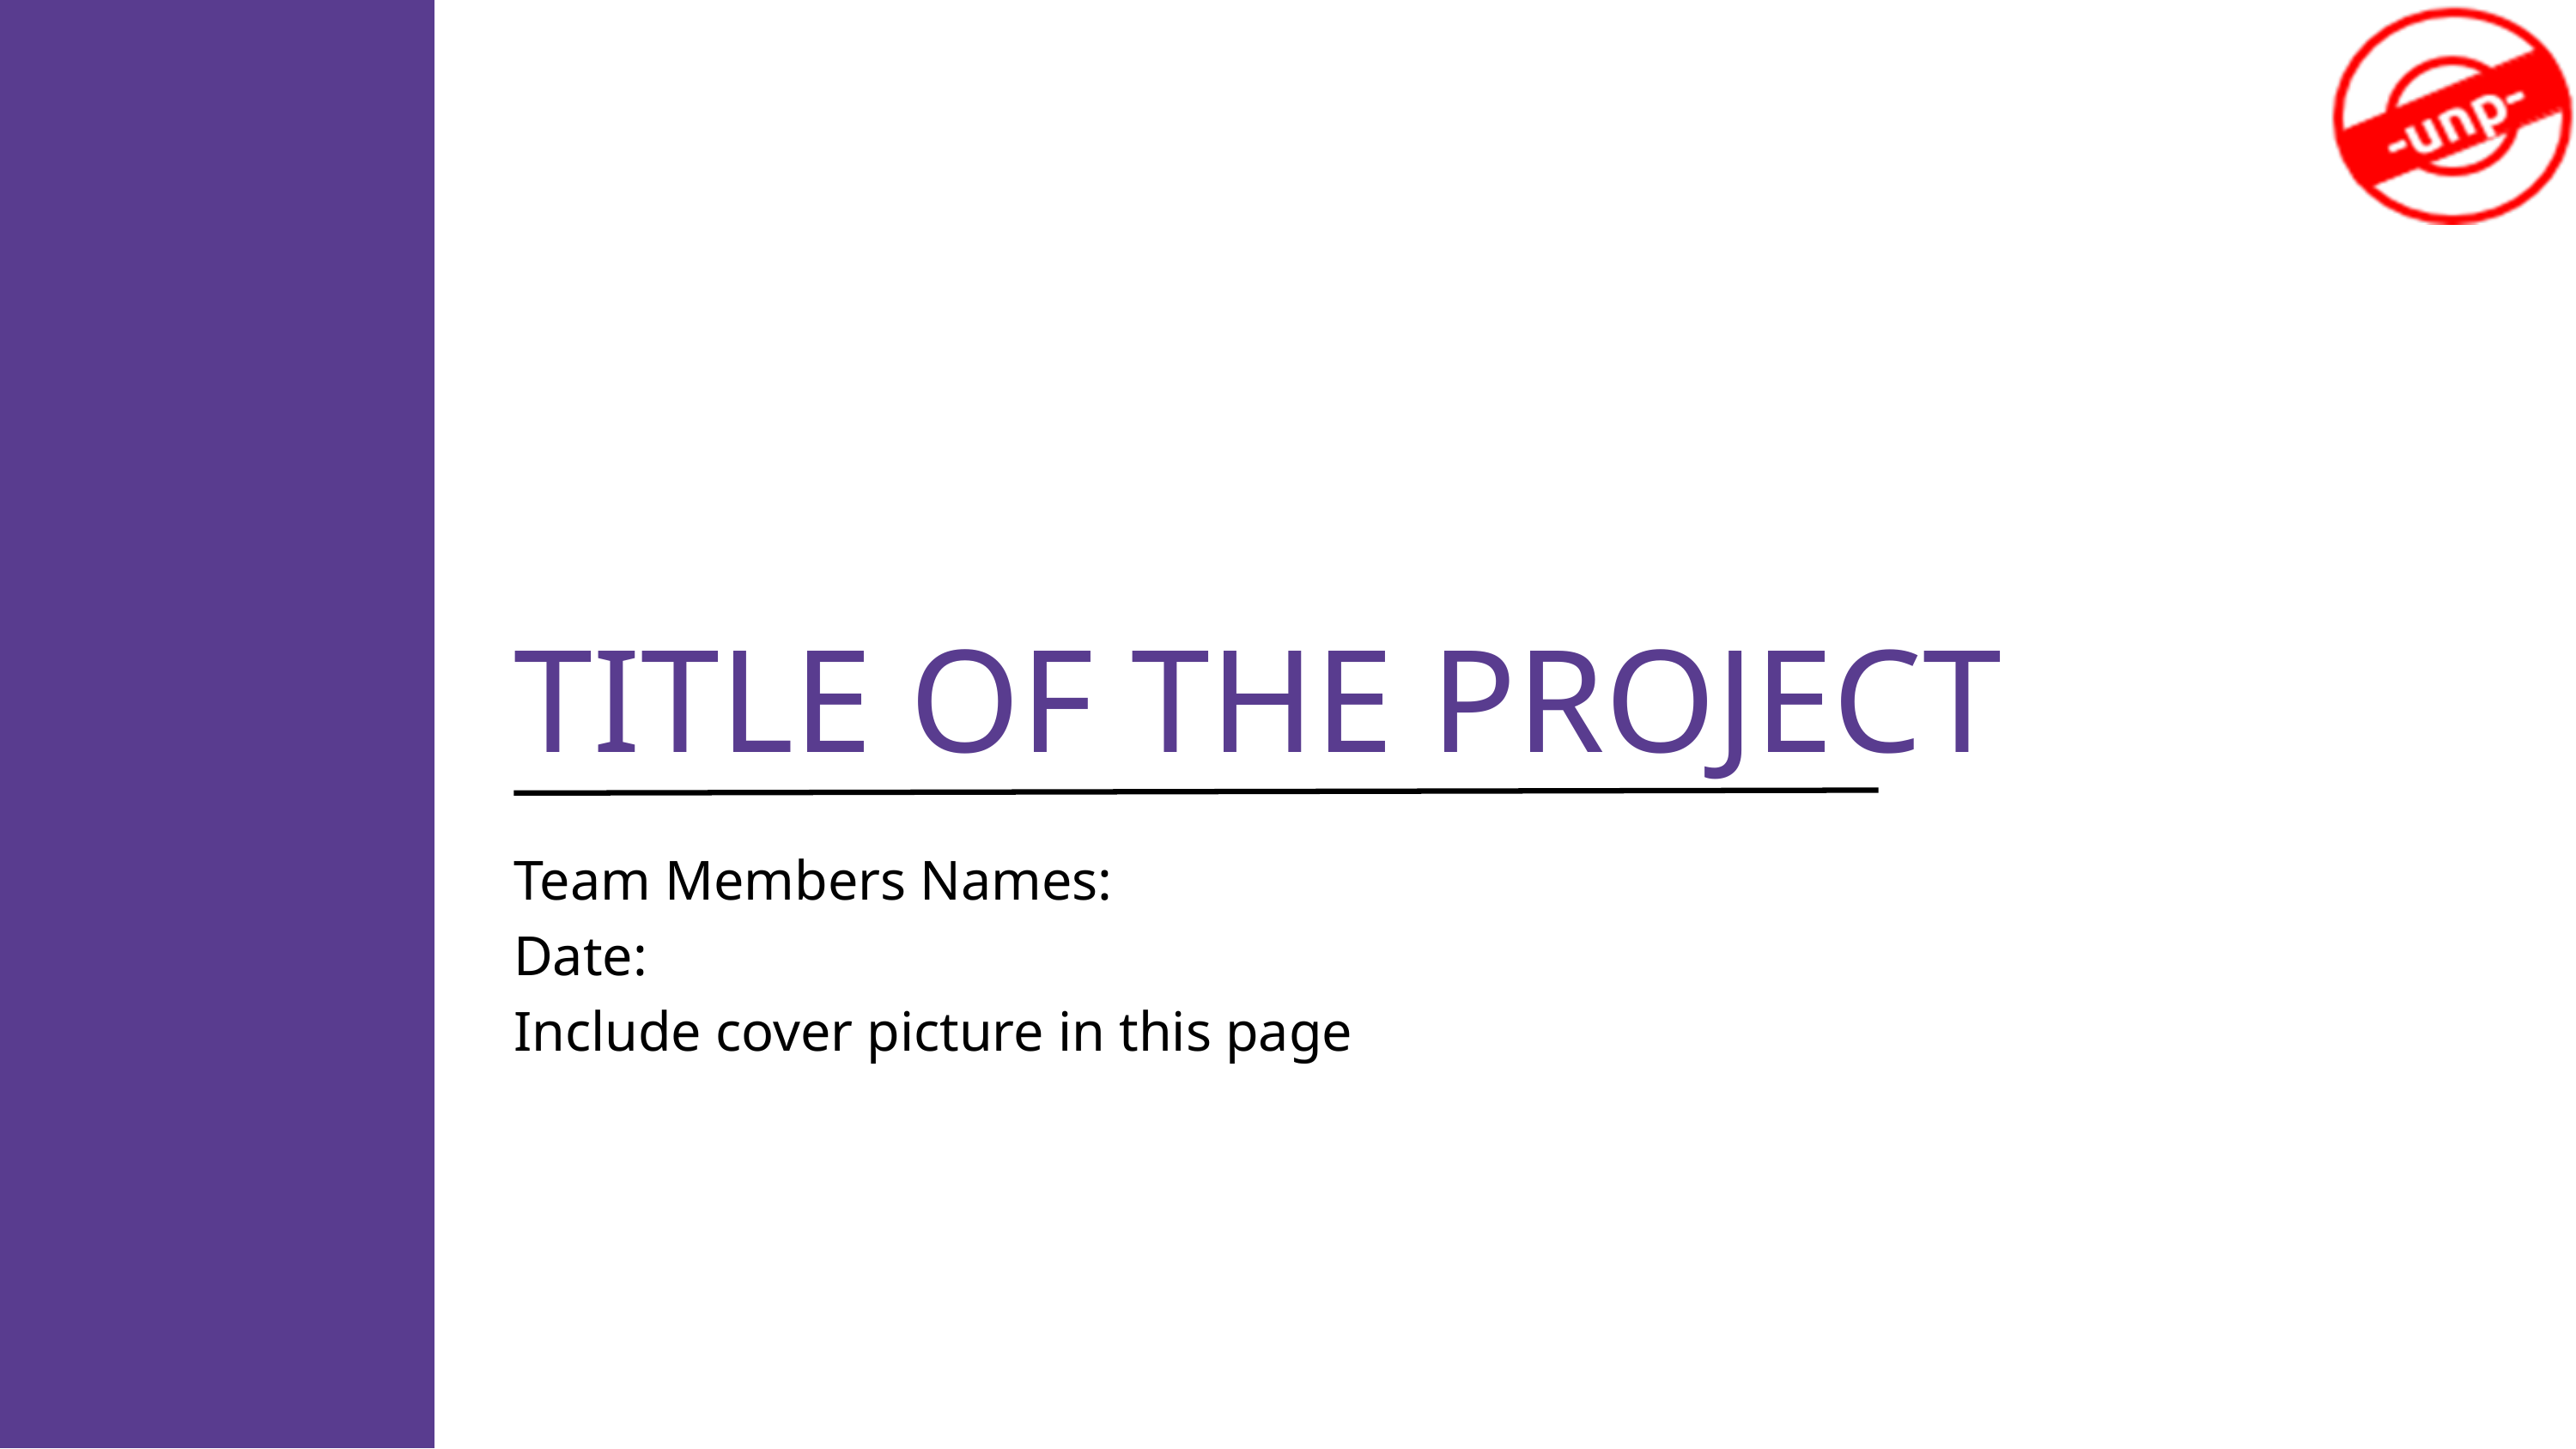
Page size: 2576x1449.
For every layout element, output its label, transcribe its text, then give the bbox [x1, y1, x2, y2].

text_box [0, 0, 435, 1449]
text_box [2330, 0, 2576, 225]
text_box TITLE OF THE PROJECT [513, 582, 2263, 781]
text_box Team Members Names: Date: Include cover picture in this page [513, 835, 1442, 1063]
